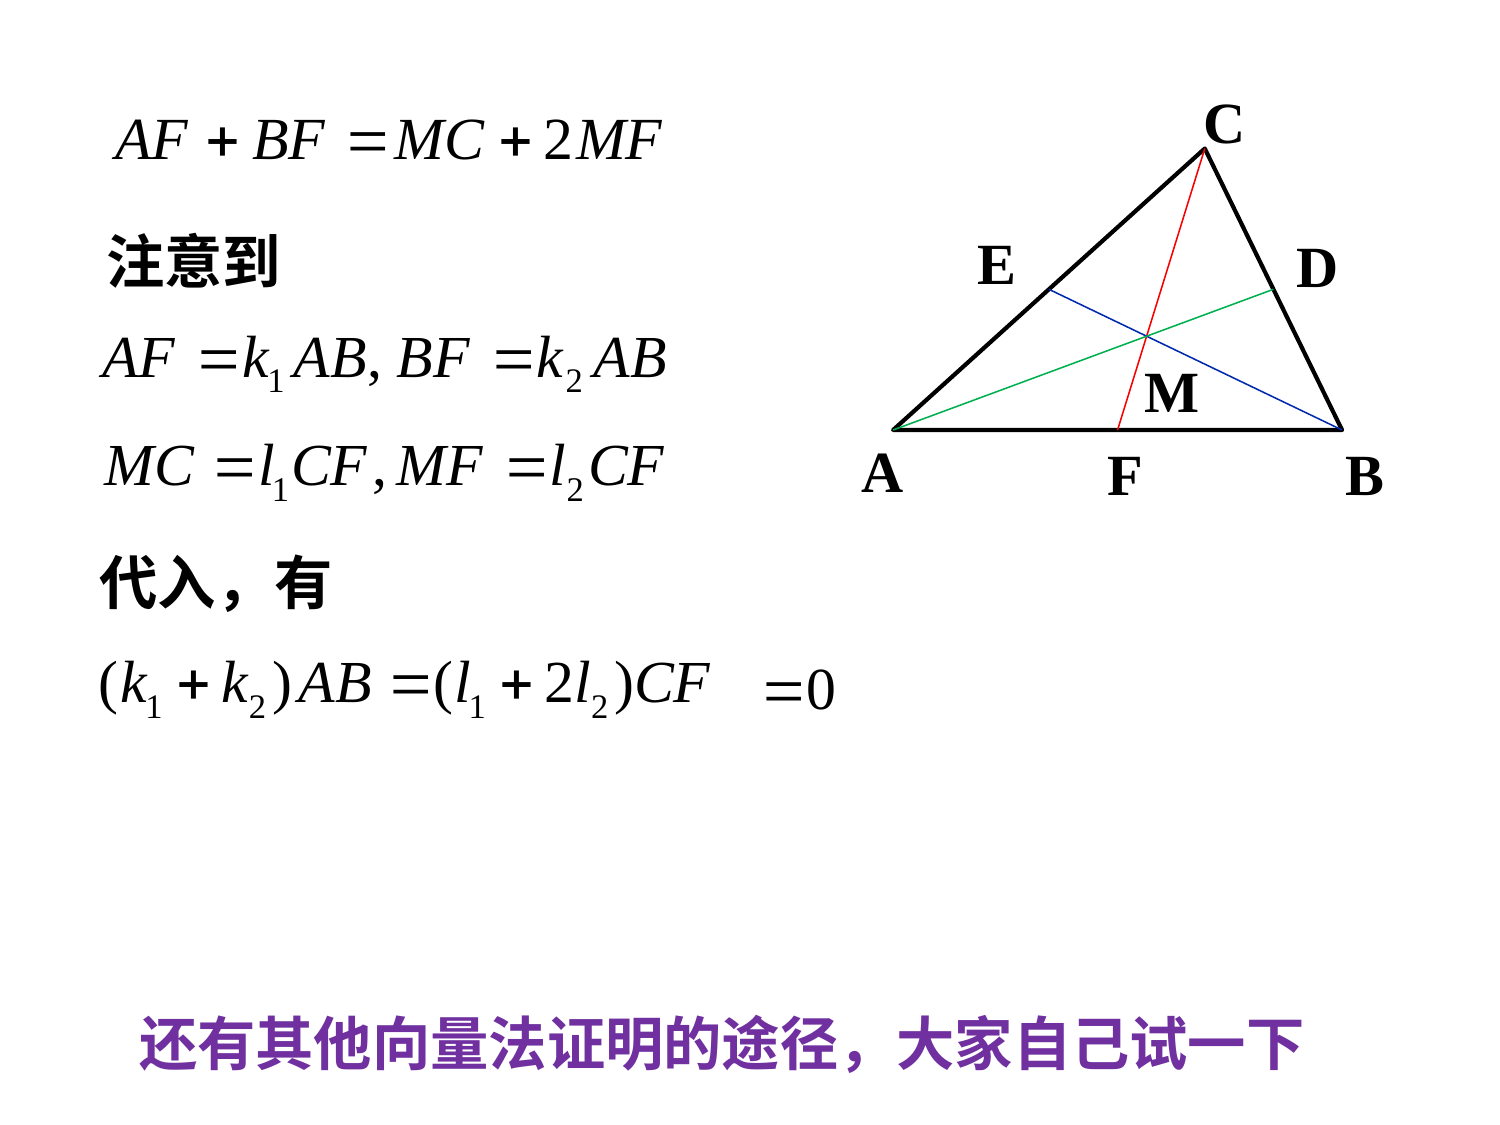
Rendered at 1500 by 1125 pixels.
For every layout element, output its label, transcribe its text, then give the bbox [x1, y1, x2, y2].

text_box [93, 415, 681, 516]
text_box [90, 633, 728, 733]
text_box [88, 307, 681, 408]
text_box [845, 77, 1400, 516]
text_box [751, 639, 847, 725]
text_box 还有其他向量法证明的途径，大家自己试一下 [124, 999, 1320, 1085]
text_box 代入，有 [84, 503, 348, 624]
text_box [101, 89, 679, 175]
text_box 注意到 [91, 182, 296, 303]
